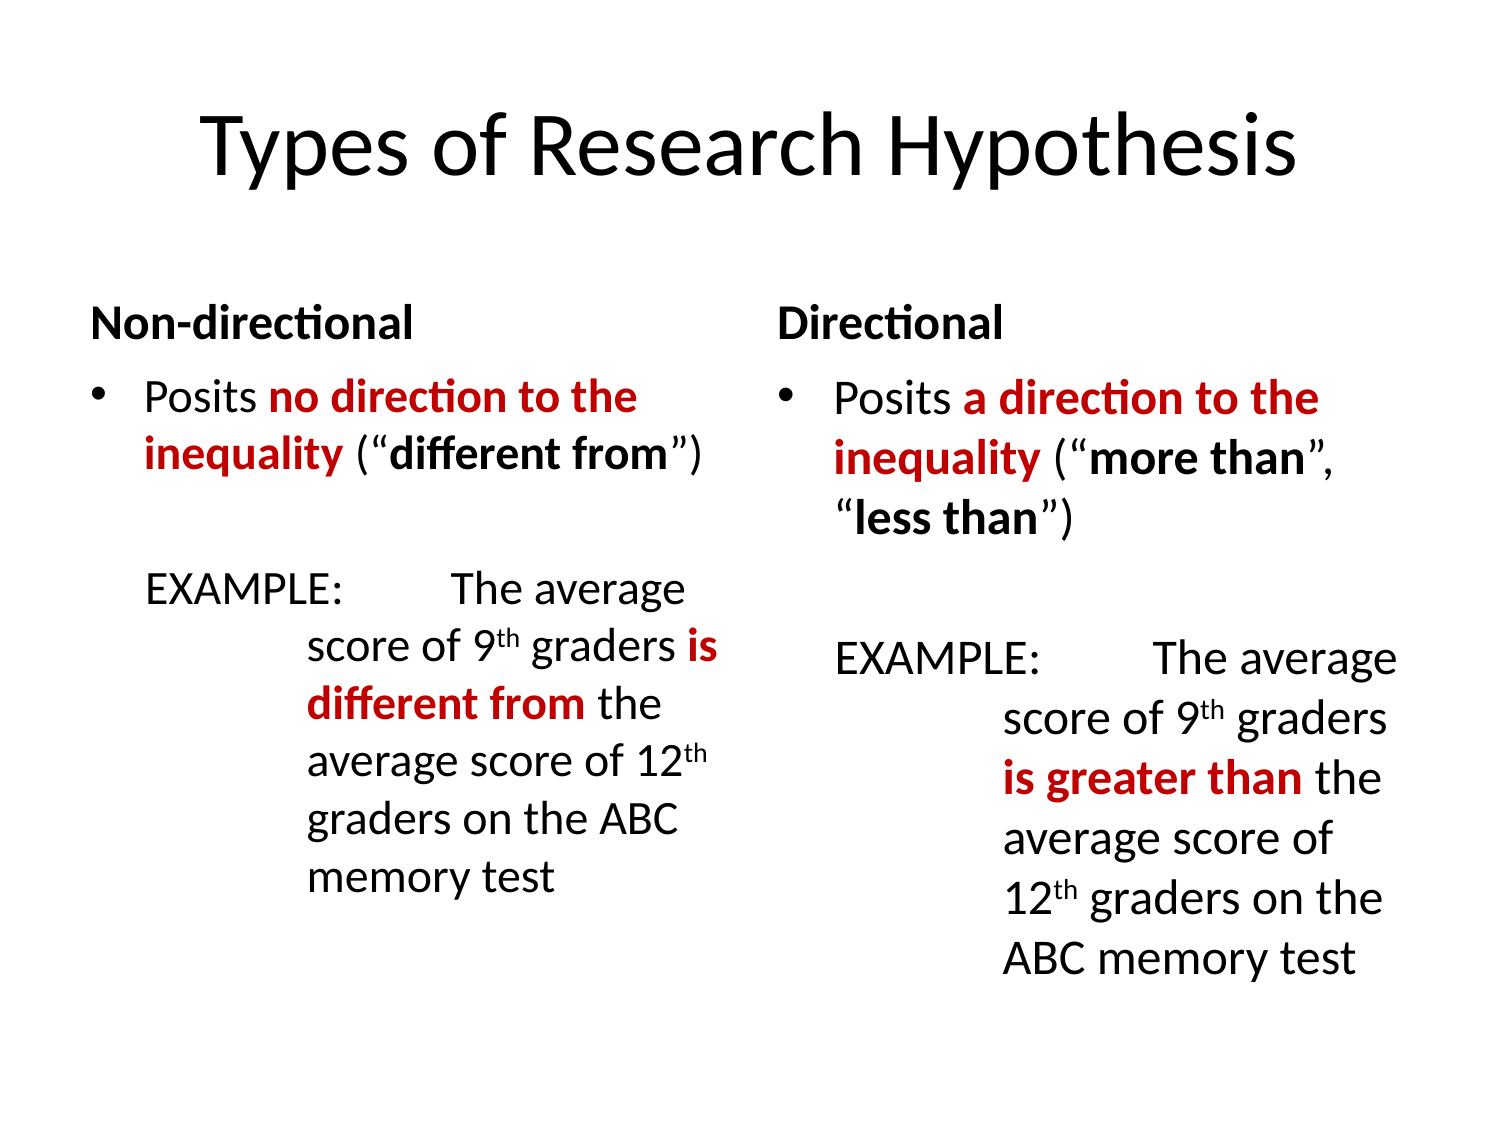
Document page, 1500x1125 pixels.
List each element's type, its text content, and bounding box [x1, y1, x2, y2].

list Posits no direction to the inequality (“different from”) Example: The average score of 9th graders is different from the average score of 12th graders on the ABC memory test [75, 356, 738, 1005]
list Directional [761, 251, 1425, 356]
list Posits a direction to the inequality (“more than”, “less than”) Example: The average score of 9th graders is greater than the average score of 12th graders on the ABC memory test [761, 356, 1425, 1005]
list Non-directional [75, 251, 738, 356]
title Types of Research Hypothesis [75, 45, 1425, 233]
